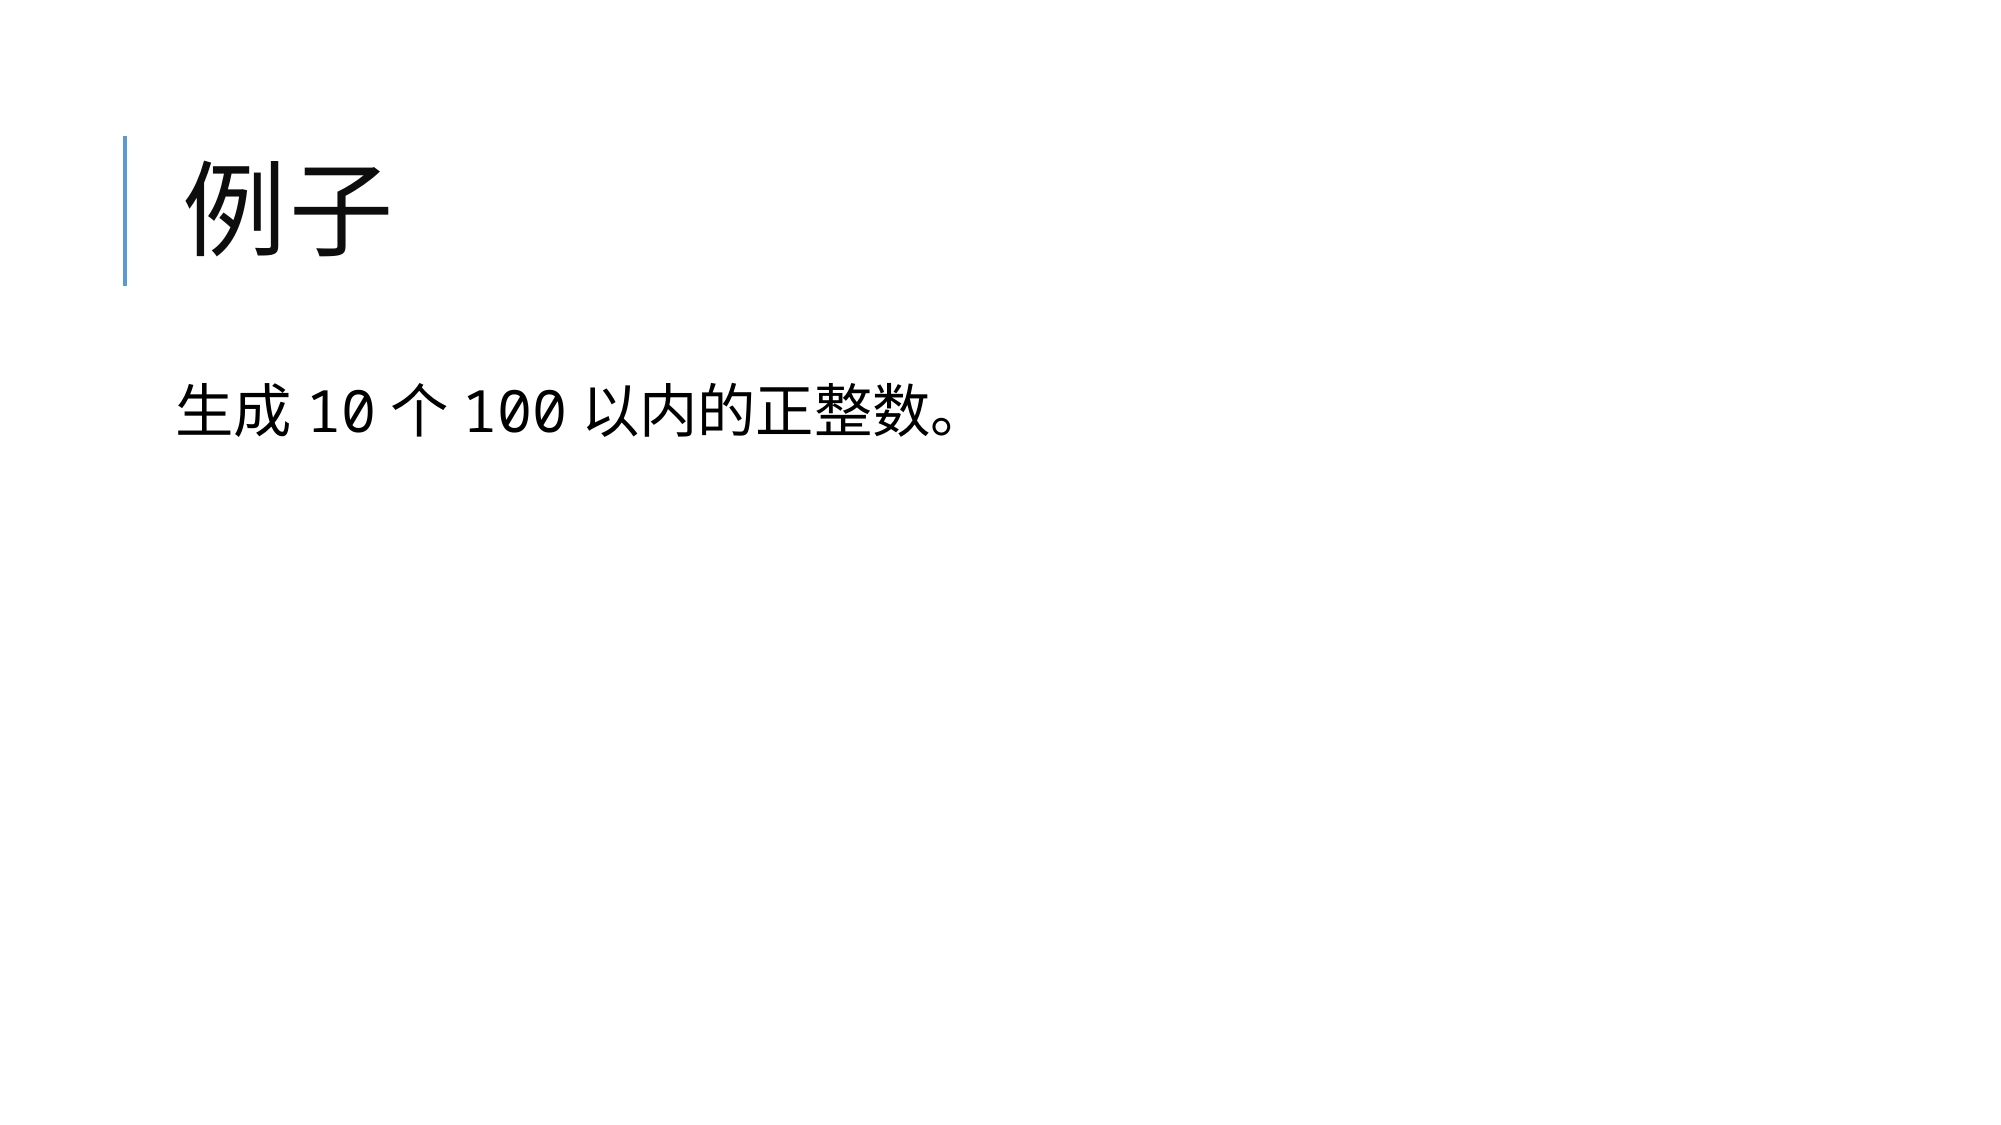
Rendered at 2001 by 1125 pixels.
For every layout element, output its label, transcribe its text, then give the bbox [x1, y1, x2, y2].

list 生成10个100以内的正整数。 [168, 375, 1763, 1035]
title 例子 [168, 96, 1763, 342]
